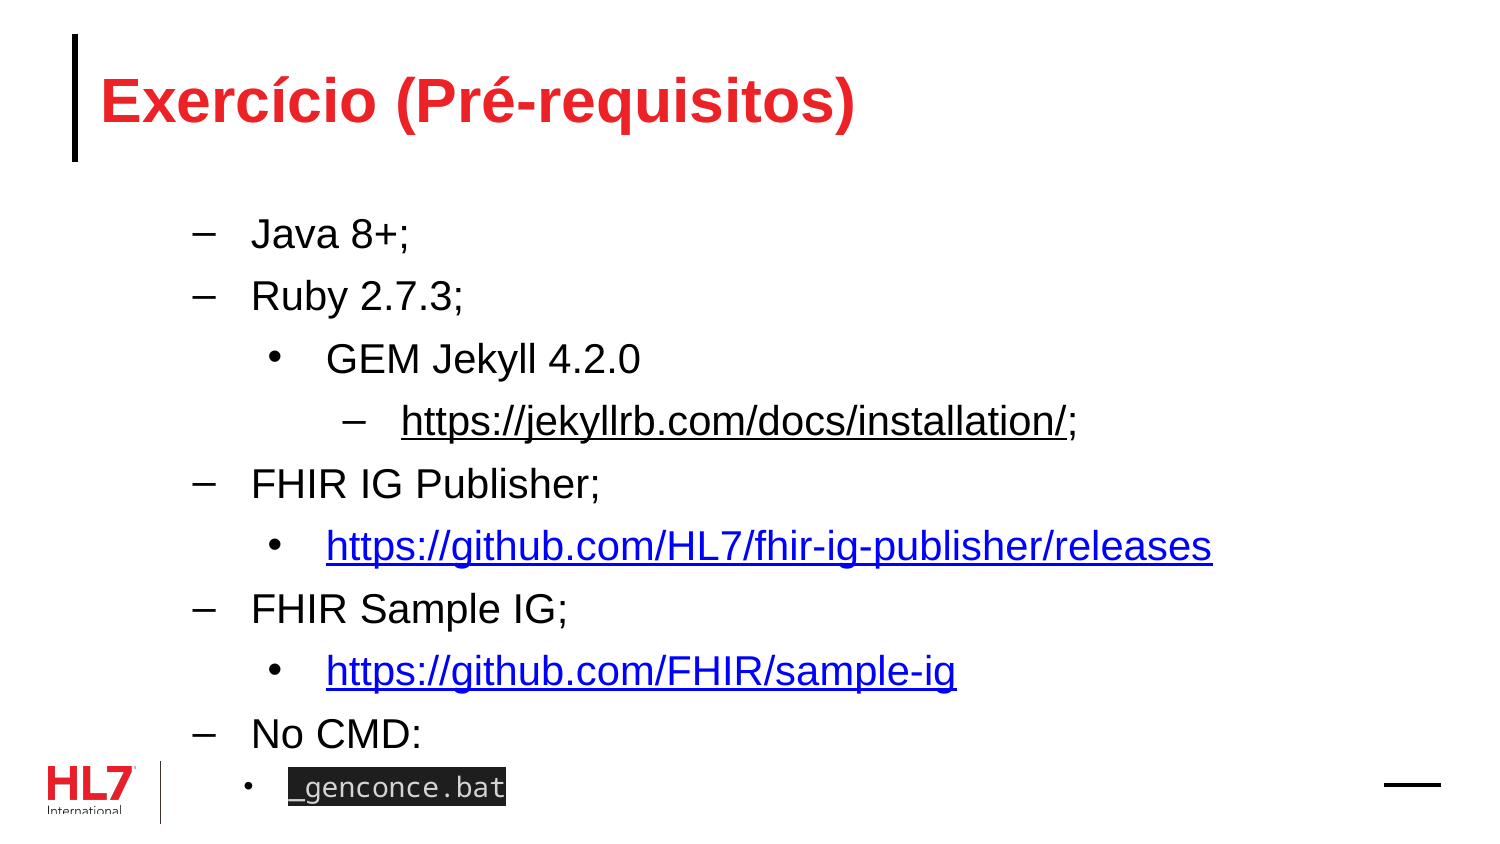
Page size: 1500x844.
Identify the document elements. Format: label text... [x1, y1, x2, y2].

title Exercício (Pré-requisitos) [100, 33, 1451, 163]
picture [48, 766, 136, 814]
list Java 8+; Ruby 2.7.3; GEM Jekyll 4.2.0 https://jekyllrb.com/docs/installation/; FHIR IG Publisher; https://github.com/HL7/fhir-ig-publisher/releases FHIR Sample IG; https://github.com/FHIR/sample-ig No CMD: _genconce.bat [100, 206, 1451, 753]
